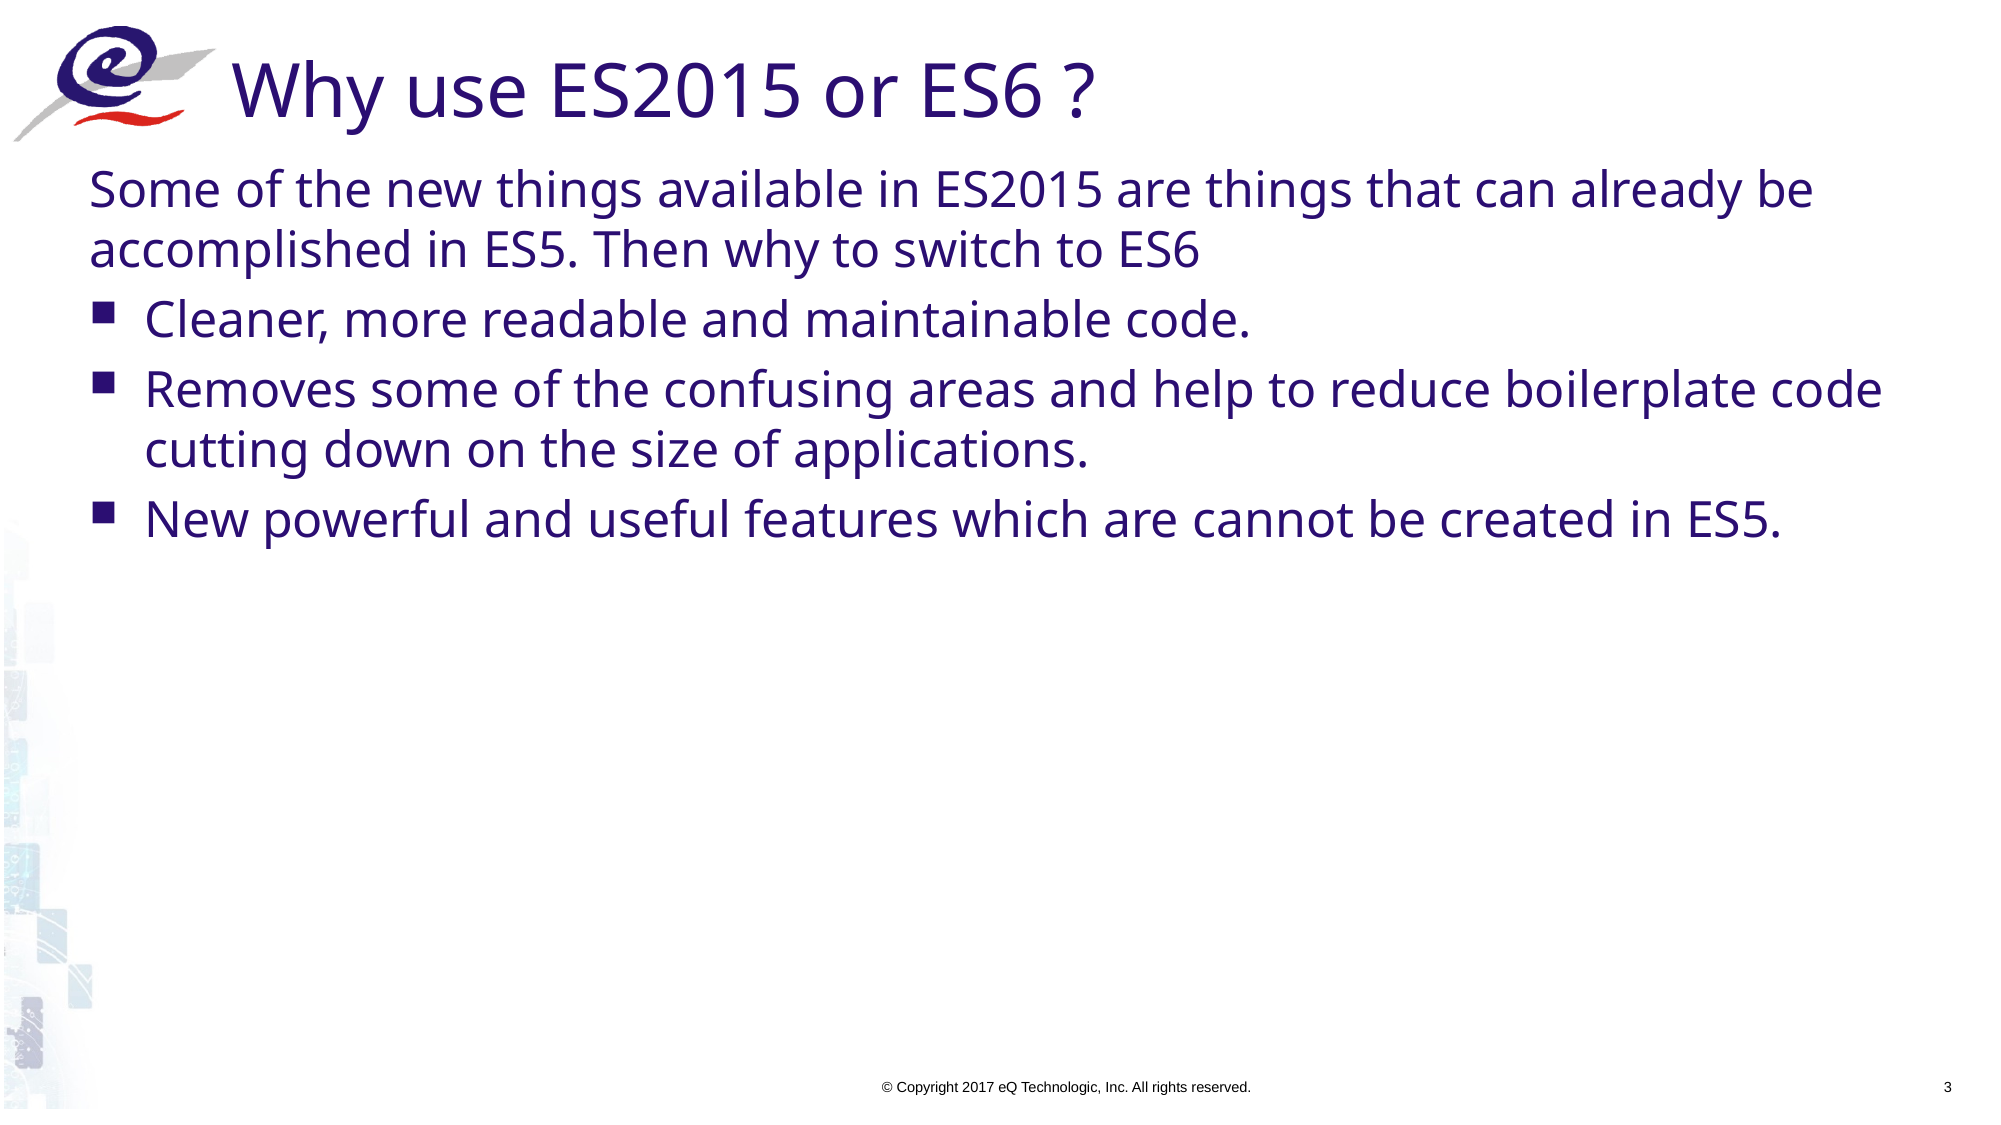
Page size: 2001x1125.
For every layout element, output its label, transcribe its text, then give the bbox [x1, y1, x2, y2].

slide_number 3 [1549, 1070, 1967, 1109]
list Some of the new things available in ES2015 are things that can already be accomplished in ES5. Then why to switch to ES6 Cleaner, more readable and maintainable code. Removes some of the confusing areas and help to reduce boilerplate code cutting down on the size of applications. New powerful and useful features which are cannot be created in ES5. [74, 149, 1988, 1071]
picture [4, 270, 99, 1109]
title Why use ES2015 or ES6 ? [216, 24, 1957, 149]
picture [11, 26, 216, 142]
